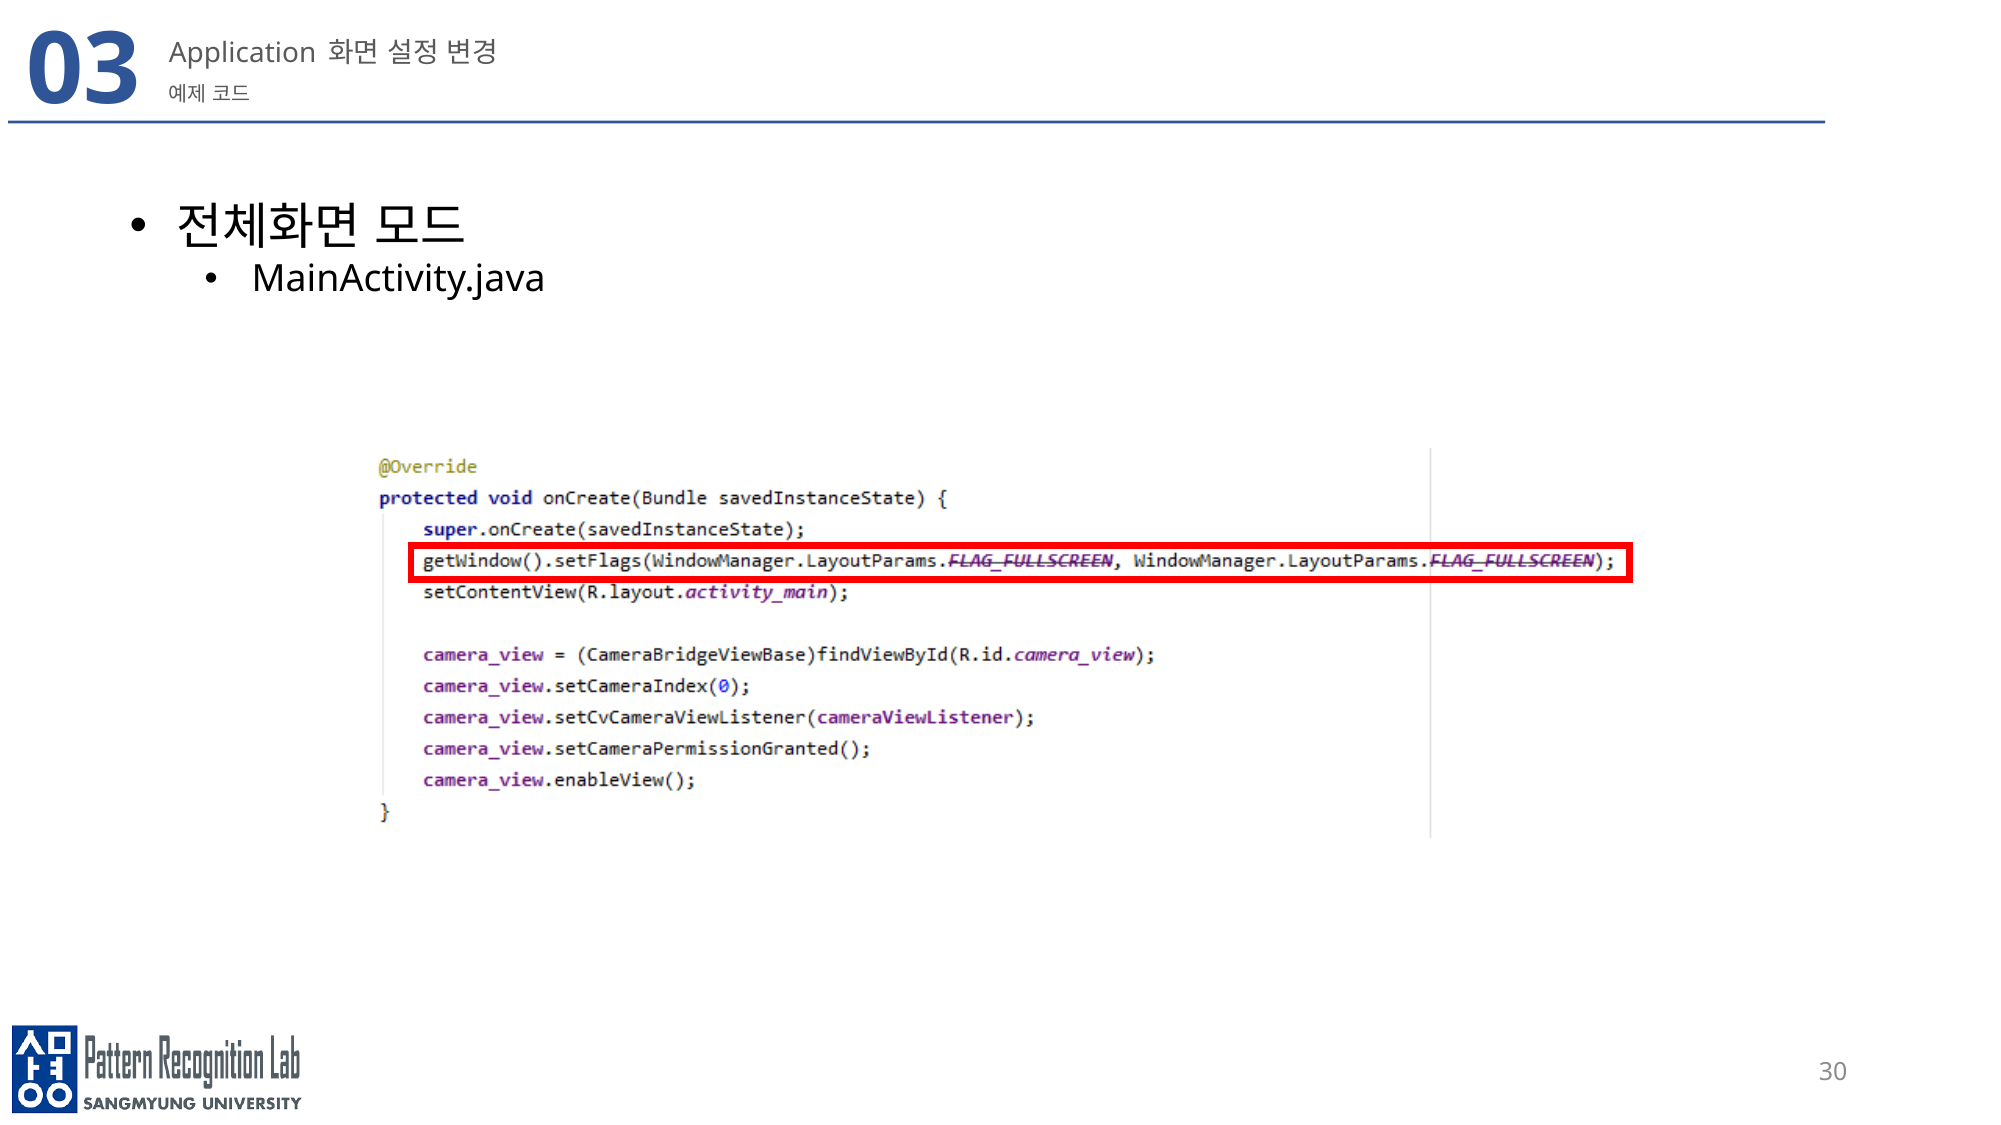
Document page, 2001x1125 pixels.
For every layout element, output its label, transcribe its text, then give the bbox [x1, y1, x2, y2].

picture [370, 448, 1630, 839]
picture [8, 1022, 312, 1118]
list 03 [10, 9, 173, 127]
text_box 전체화면 모드 MainActivity.java [114, 187, 1816, 307]
list 예제 코드 [173, 75, 1879, 114]
title Application 화면 설정 변경 [173, 30, 1879, 75]
slide_number 30 [1412, 1042, 1863, 1103]
